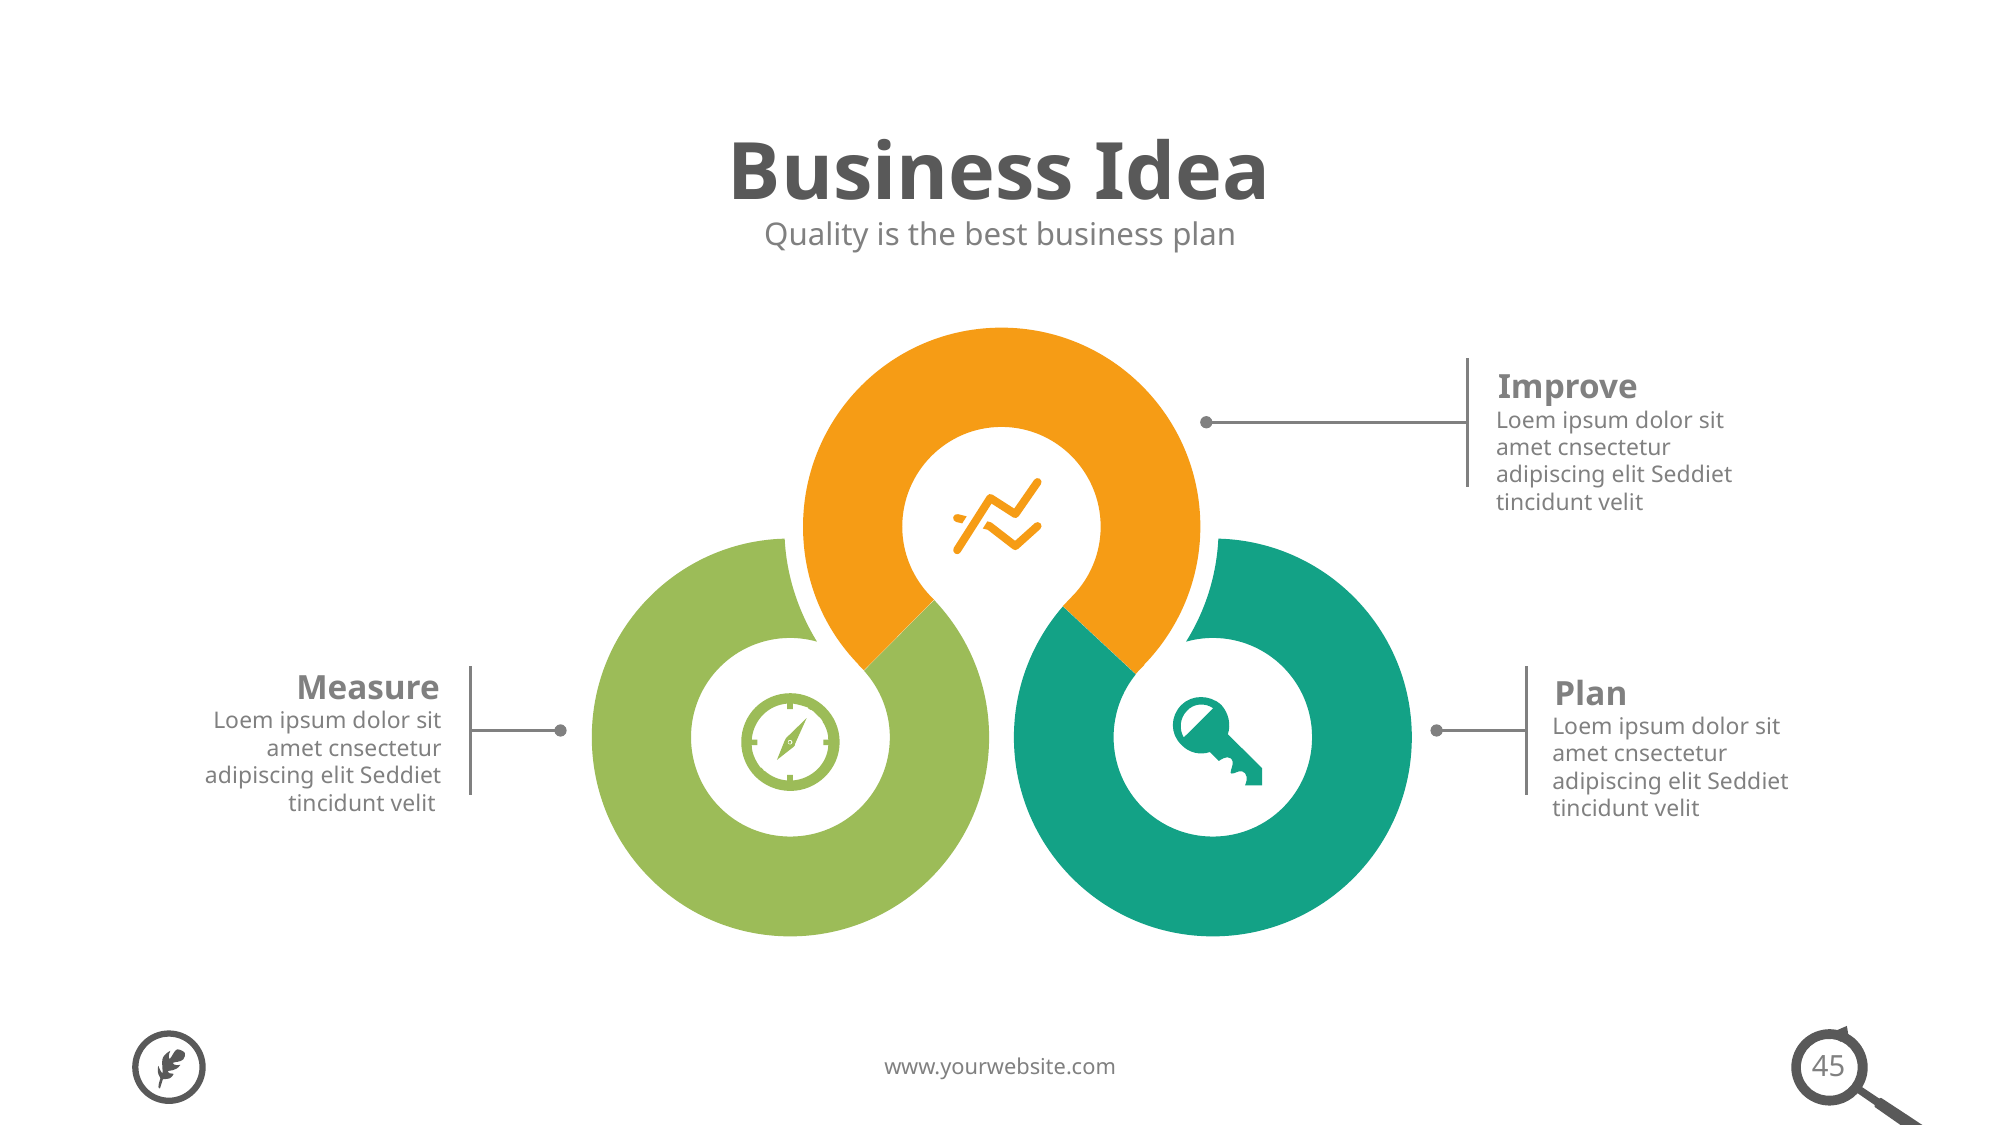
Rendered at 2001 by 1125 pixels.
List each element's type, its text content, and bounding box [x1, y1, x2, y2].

text_box Quality is the best business plan [400, 204, 1600, 262]
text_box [1782, 1019, 1919, 1125]
text_box Improve [1483, 338, 1700, 413]
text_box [1206, 357, 1469, 487]
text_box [802, 327, 1201, 675]
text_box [135, 1033, 203, 1101]
text_box Plan [1539, 644, 1757, 719]
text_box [469, 666, 561, 795]
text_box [1013, 538, 1412, 937]
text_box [1436, 666, 1528, 795]
text_box www.yourwebsite.com [637, 1045, 1363, 1087]
text_box Measure [238, 638, 455, 714]
text_box Business Idea [249, 112, 1750, 235]
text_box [591, 538, 990, 937]
text_box Loem ipsum dolor sit amet cnsectetur adipiscing elit Seddiet tincidunt velit [1552, 711, 1829, 822]
text_box Loem ipsum dolor sit amet cnsectetur adipiscing elit Seddiet tincidunt velit [165, 705, 442, 816]
text_box Loem ipsum dolor sit amet cnsectetur adipiscing elit Seddiet tincidunt velit [1496, 405, 1773, 515]
